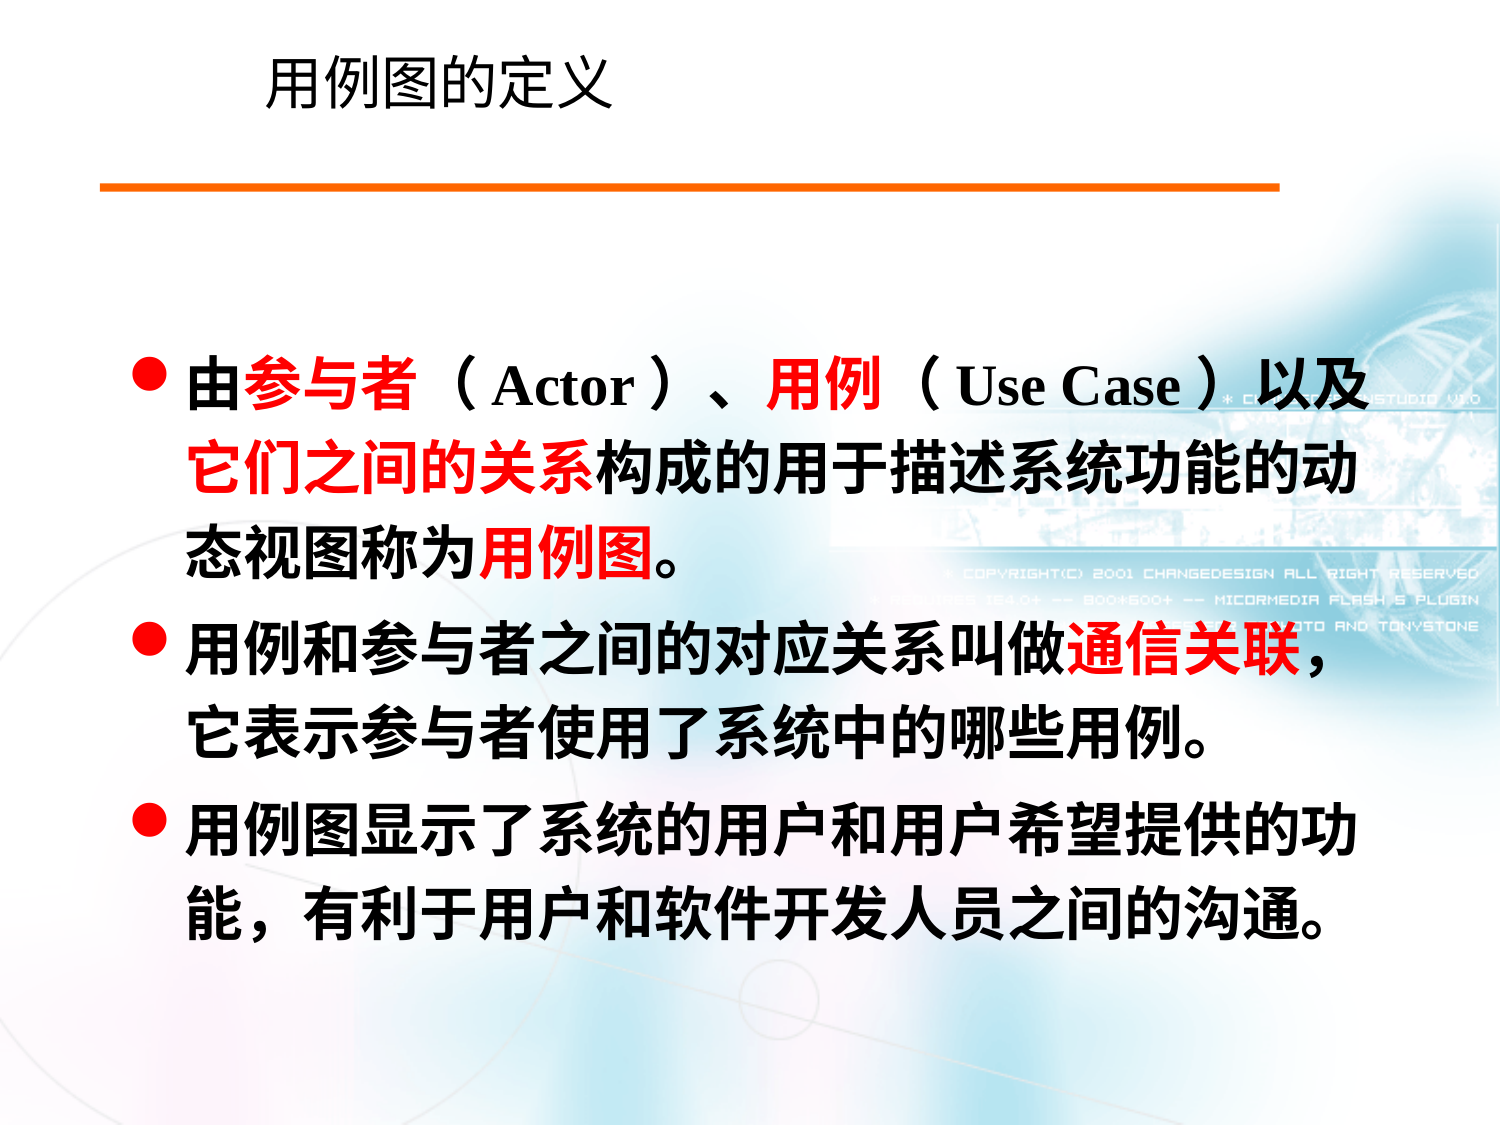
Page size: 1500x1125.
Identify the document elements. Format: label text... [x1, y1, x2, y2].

picture [0, 0, 1500, 1125]
list 由参与者（Actor）、用例（Use Case）以及它们之间的关系构成的用于描述系统功能的动态视图称为用例图。 用例和参与者之间的对应关系叫做通信关联，它表示参与者使用了系统中的哪些用例。 用例图显示了系统的用户和用户希望提供的功能，有利于用户和软件开发人员之间的沟通。 [112, 324, 1388, 1000]
title 用例图的定义 [249, 0, 1500, 176]
